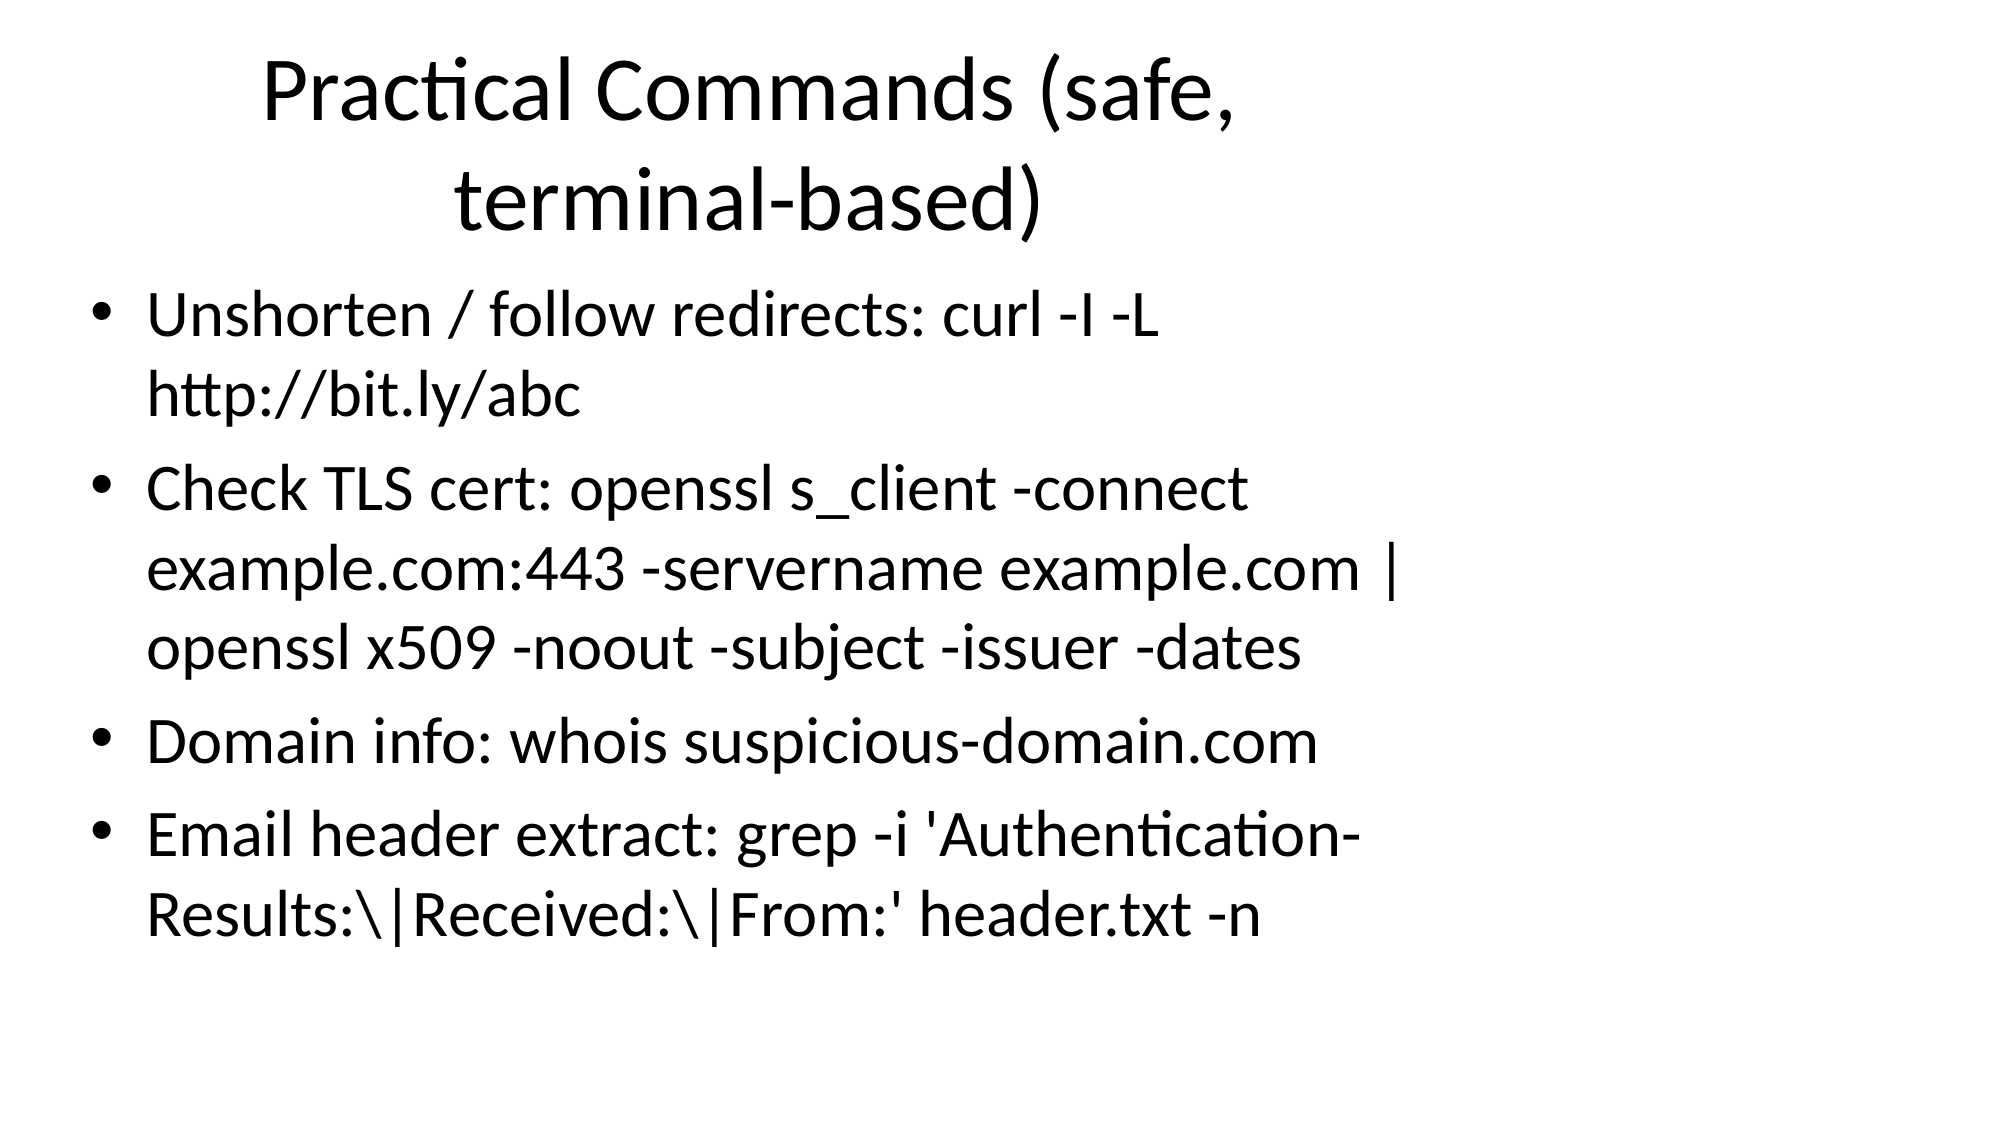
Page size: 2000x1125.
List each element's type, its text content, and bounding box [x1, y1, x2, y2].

title Practical Commands (safe, terminal-based) [75, 45, 1425, 233]
list Unshorten / follow redirects: curl -I -L http://bit.ly/abc Check TLS cert: openssl s_client -connect example.com:443 -servername example.com | openssl x509 -noout -subject -issuer -dates Domain info: whois suspicious-domain.com Email header extract: grep -i 'Authentication-Results:\|Received:\|From:' header.txt -n [75, 262, 1425, 1005]
